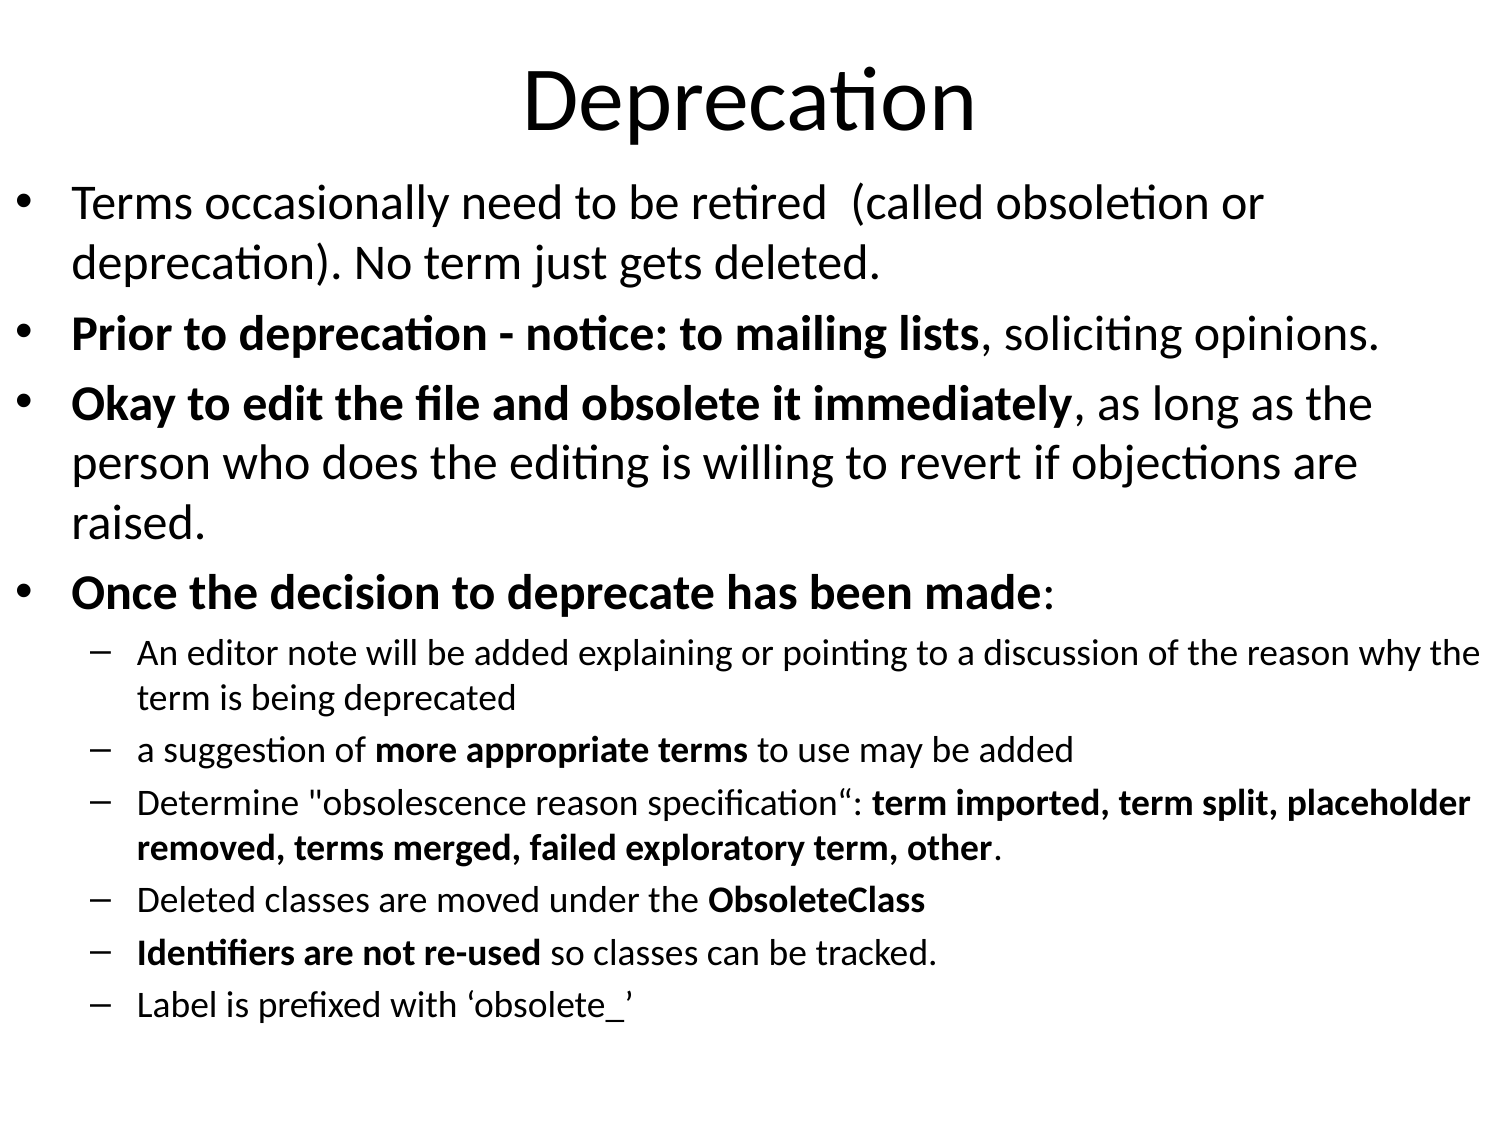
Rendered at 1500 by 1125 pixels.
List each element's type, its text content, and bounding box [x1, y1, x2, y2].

title Deprecation [75, 0, 1425, 162]
list Terms occasionally need to be retired (called obsoletion or deprecation). No term just gets deleted. Prior to deprecation - notice: to mailing lists, soliciting opinions. Okay to edit the file and obsolete it immediately, as long as the person who does the editing is willing to revert if objections are raised. Once the decision to deprecate has been made: An editor note will be added explaining or pointing to a discussion of the reason why the term is being deprecated a suggestion of more appropriate terms to use may be added Determine "obsolescence reason specification“: term imported, term split, placeholder removed, terms merged, failed exploratory term, other. Deleted classes are moved under the ObsoleteClass Identifiers are not re-used so classes can be tracked. Label is prefixed with ‘obsolete_’ [0, 162, 1500, 1005]
